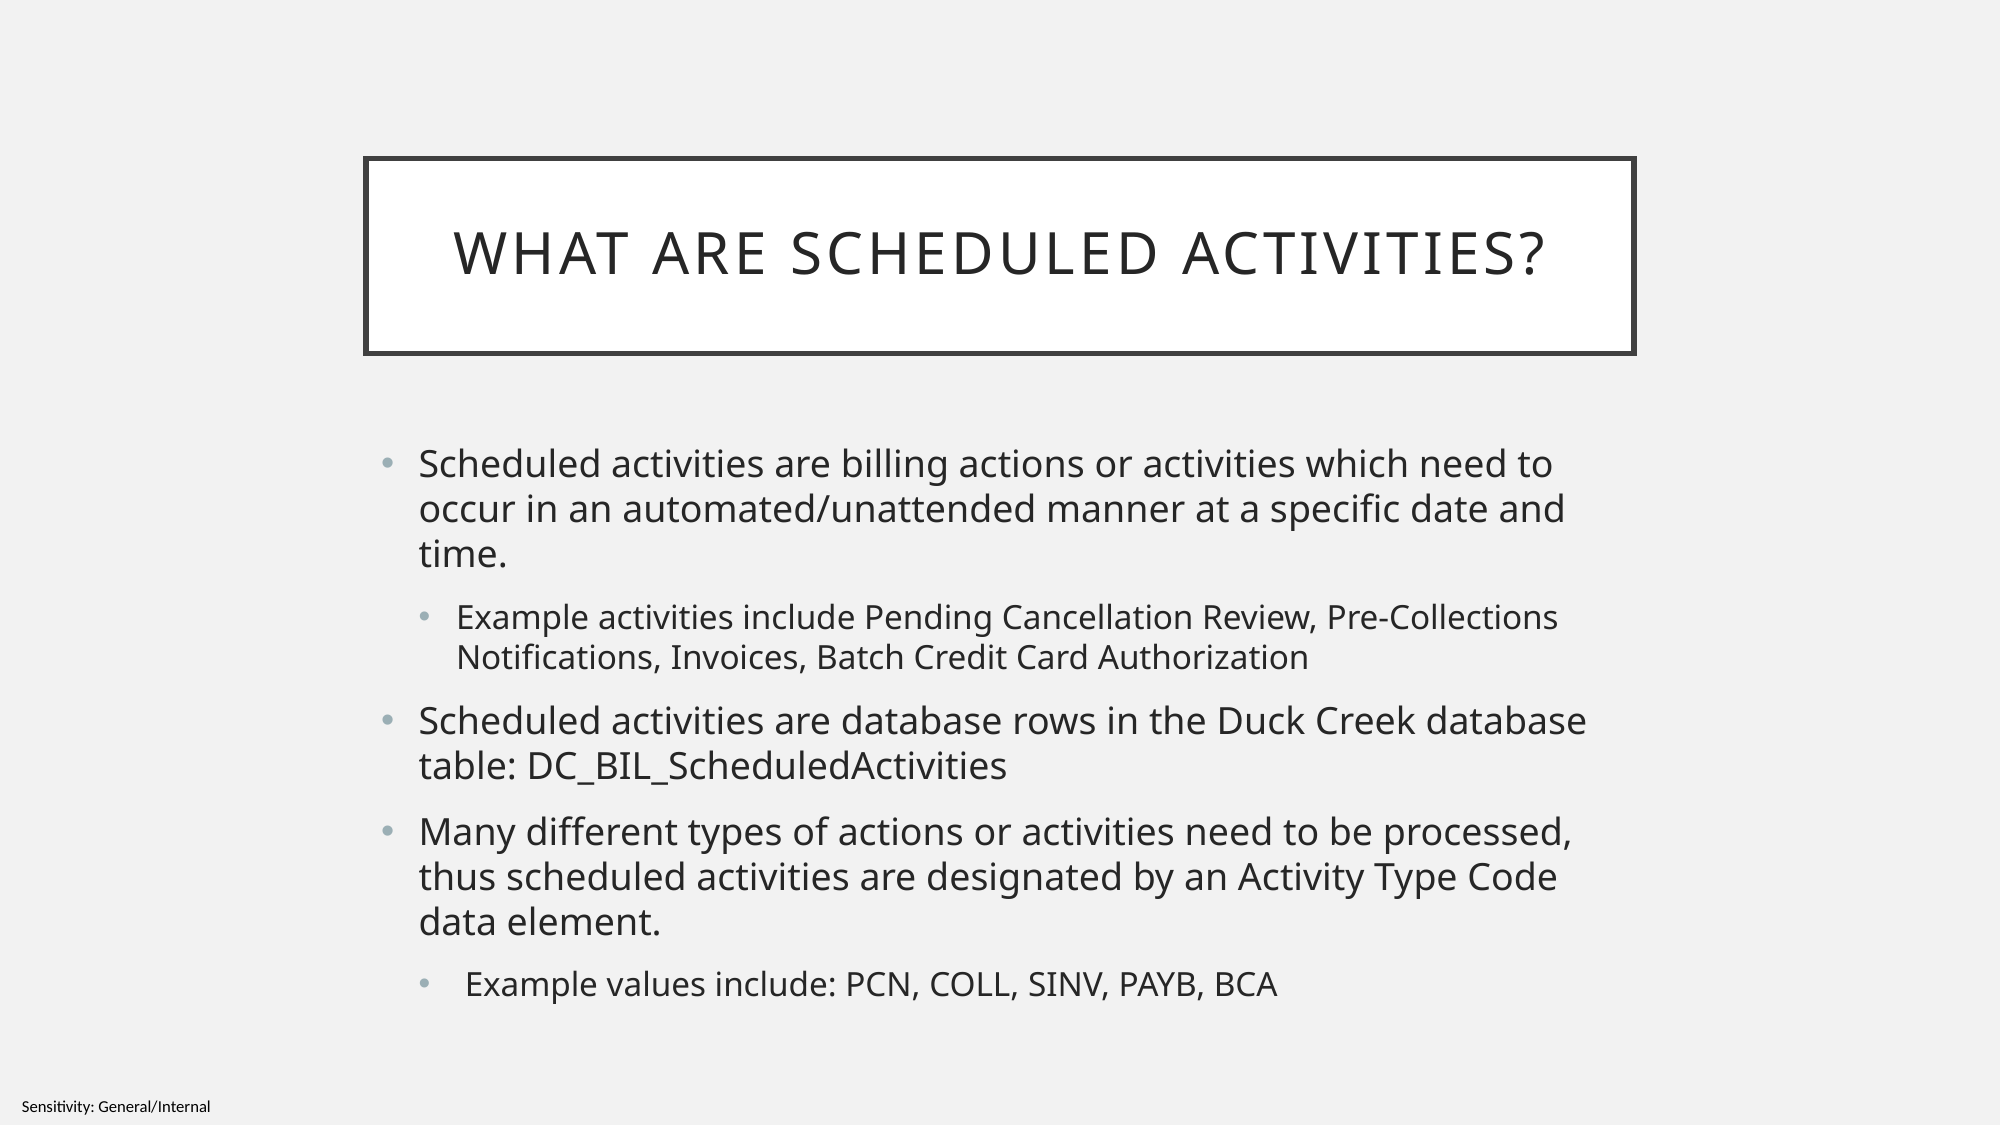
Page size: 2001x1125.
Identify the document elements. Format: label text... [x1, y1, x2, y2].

title What are scheduled activities? [363, 156, 1637, 356]
list Scheduled activities are billing actions or activities which need to occur in an automated/unattended manner at a specific date and time. Example activities include Pending Cancellation Review, Pre-Collections Notifications, Invoices, Batch Credit Card Authorization Scheduled activities are database rows in the Duck Creek database table: DC_BIL_ScheduledActivities Many different types of actions or activities need to be processed, thus scheduled activities are designated by an Activity Type Code data element. Example values include: PCN, COLL, SINV, PAYB, BCA [366, 432, 1634, 942]
